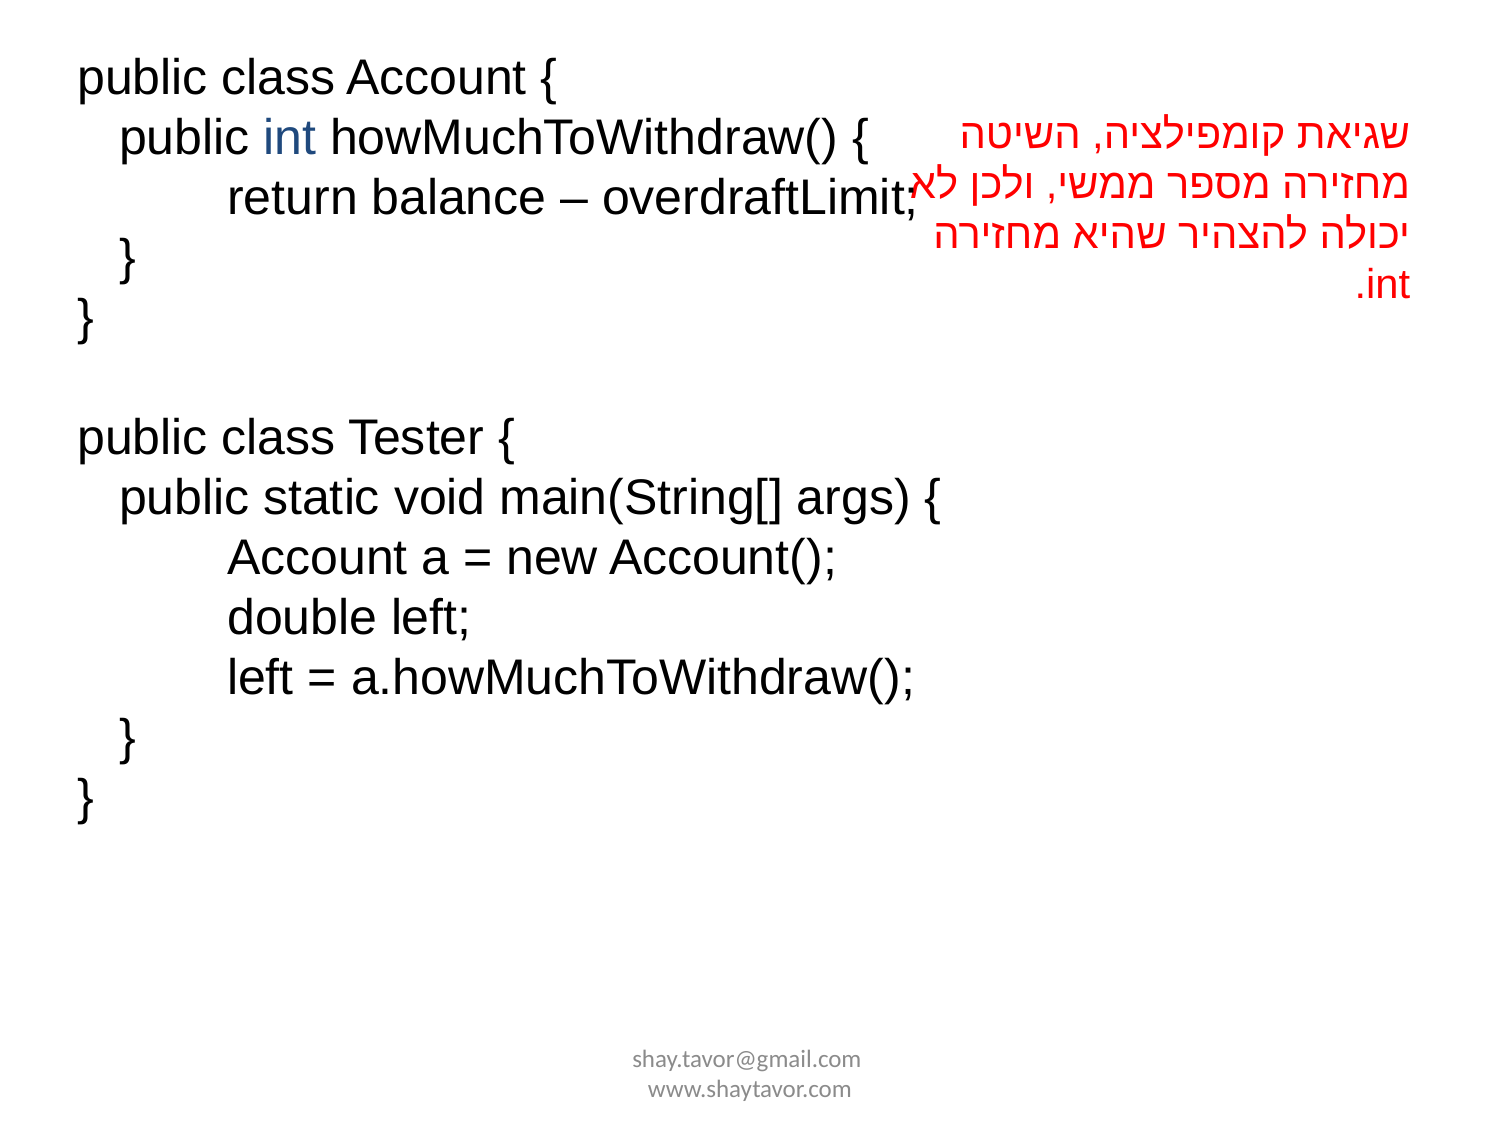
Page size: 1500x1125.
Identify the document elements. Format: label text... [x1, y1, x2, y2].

text_box שגיאת קומפילציה, השיטה מחזירה מספר ממשי, ולכן לא יכולה להצהיר שהיא מחזירה int. [1288, 99, 1425, 315]
text_box public class Account { public int howMuchToWithdraw() { return balance – overdraftLimit; } } public class Tester { public static void main(String[] args) { Account a = new Account(); double left; left = a.howMuchToWithdraw(); } } [62, 37, 1288, 833]
footer shay.tavor@gmail.com www.shaytavor.com [512, 1042, 988, 1103]
